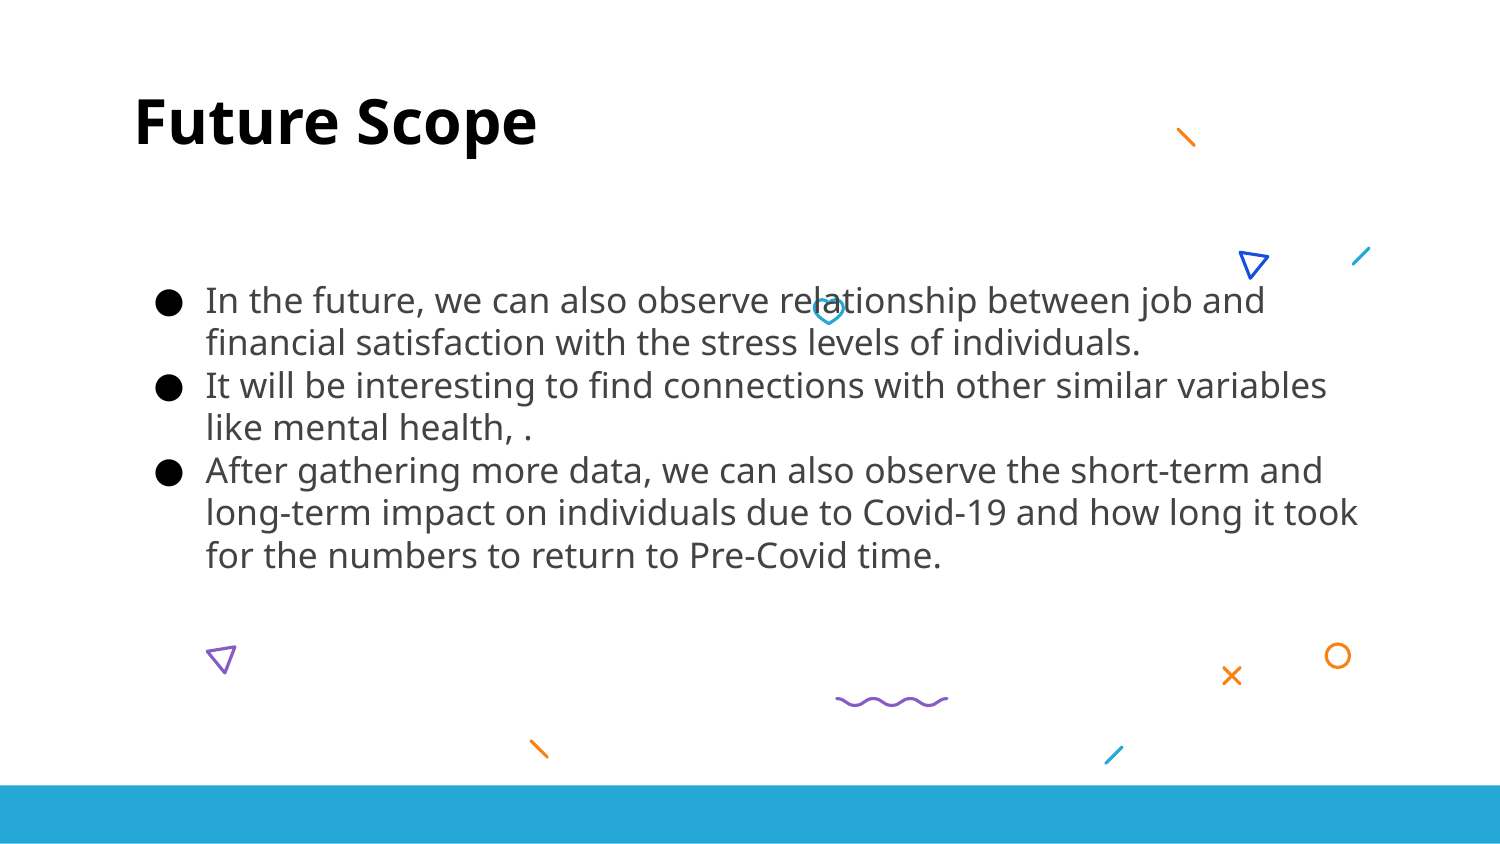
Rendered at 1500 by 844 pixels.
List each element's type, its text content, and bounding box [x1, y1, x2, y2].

list In the future, we can also observe relationship between job and financial satisfaction with the stress levels of individuals. It will be interesting to find connections with other similar variables like mental health, . After gathering more data, we can also observe the short-term and long-term impact on individuals due to Covid-19 and how long it took for the numbers to return to Pre-Covid time. [115, 262, 1380, 719]
title Future Scope [118, 72, 1382, 167]
